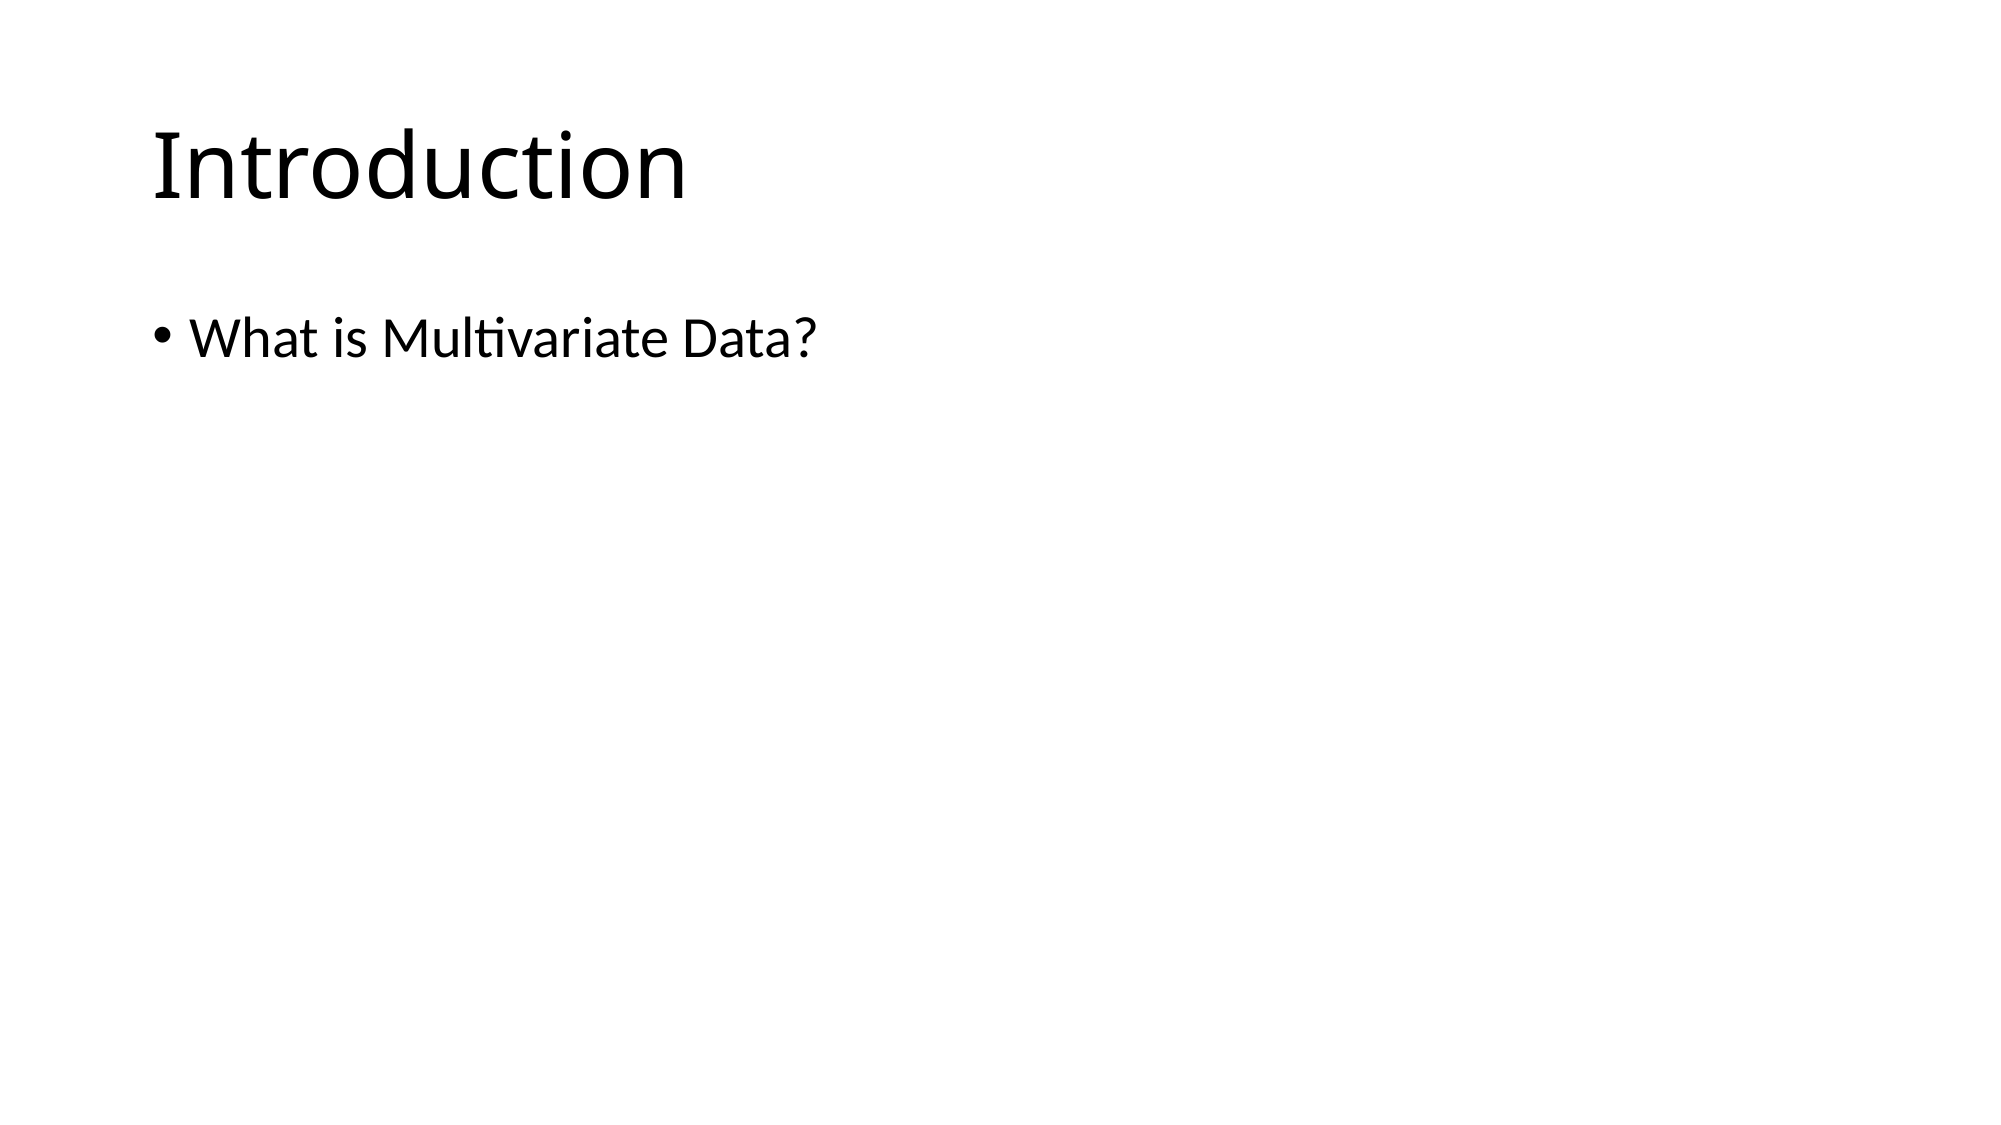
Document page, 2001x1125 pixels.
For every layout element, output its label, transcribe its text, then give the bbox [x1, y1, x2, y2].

list What is Multivariate Data? [137, 299, 1863, 1014]
title Introduction [137, 59, 1863, 278]
